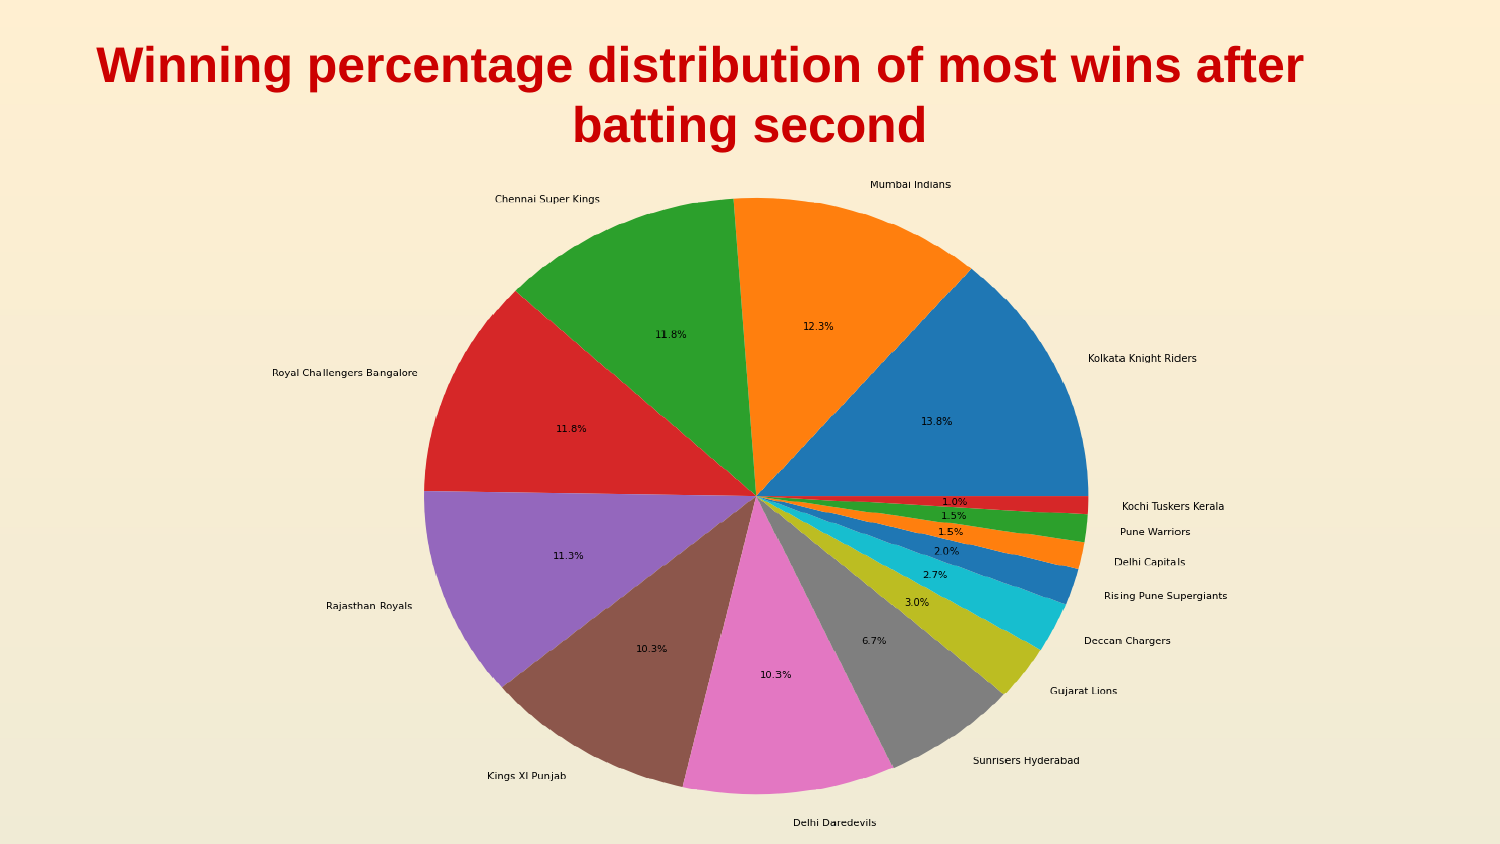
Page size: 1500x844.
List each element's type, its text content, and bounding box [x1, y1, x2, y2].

text_box Winning percentage distribution of most wins after batting second [51, 24, 1449, 119]
picture [264, 117, 1236, 844]
